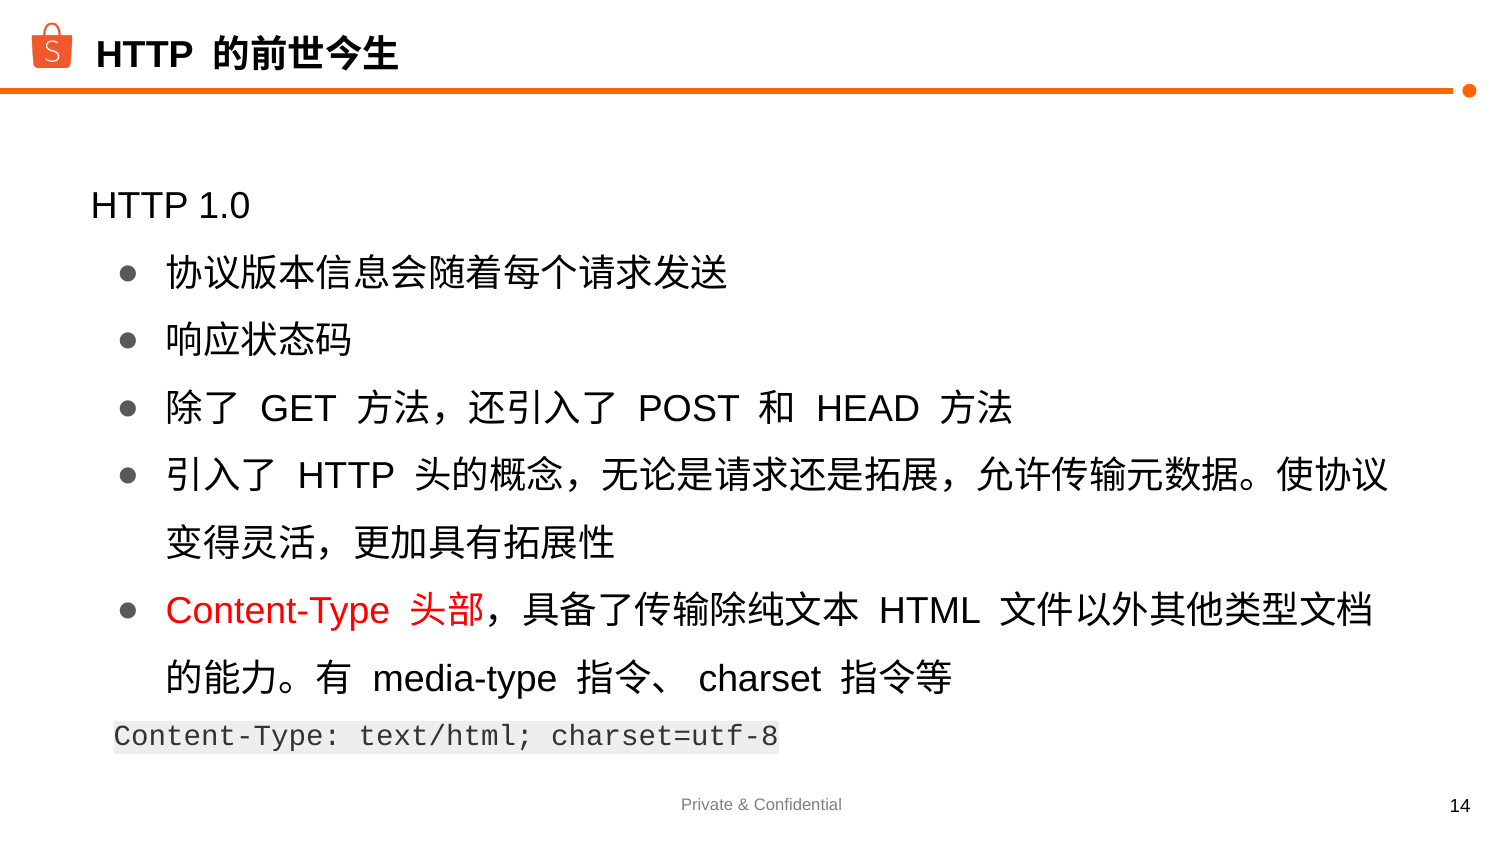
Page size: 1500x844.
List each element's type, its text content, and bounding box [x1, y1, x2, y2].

title HTTP 的前世今生 [87, 14, 1413, 84]
list HTTP 1.0 协议版本信息会随着每个请求发送 响应状态码 除了 GET 方法，还引入了 POST 和 HEAD 方法 引入了 HTTP 头的概念，无论是请求还是拓展，允许传输元数据。使协议变得灵活，更加具有拓展性 Content-Type 头部，具备了传输除纯文本 HTML 文件以外其他类型文档的能力。有 media-type 指令、charset 指令等 Content-Type: text/html; charset=utf-8 [79, 153, 1413, 563]
picture [27, 20, 77, 70]
slide_number ‹#› [1139, 782, 1477, 827]
